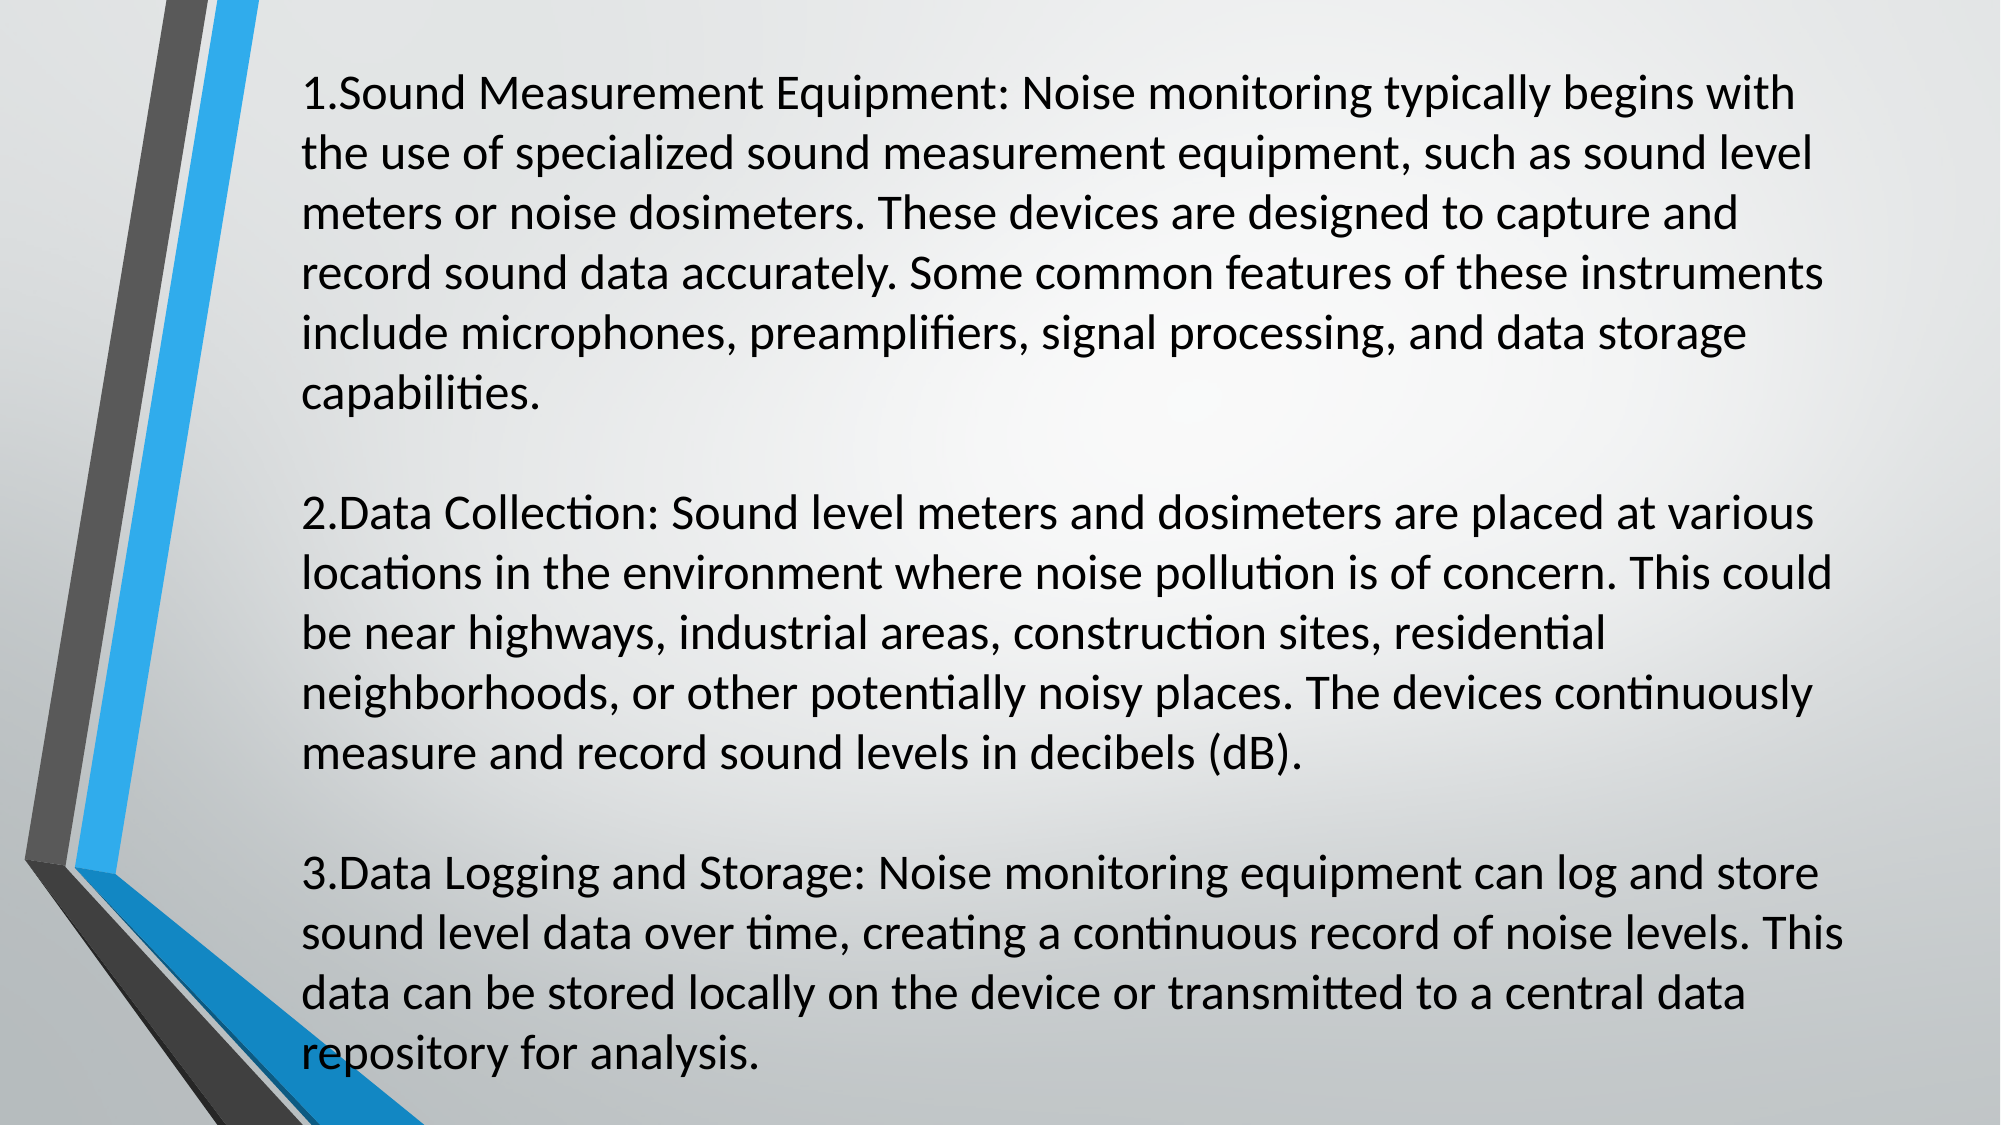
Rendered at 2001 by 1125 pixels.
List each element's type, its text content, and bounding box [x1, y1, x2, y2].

text_box Sound Measurement Equipment: Noise monitoring typically begins with the use of specialized sound measurement equipment, such as sound level meters or noise dosimeters. These devices are designed to capture and record sound data accurately. Some common features of these instruments include microphones, preamplifiers, signal processing, and data storage capabilities. Data Collection: Sound level meters and dosimeters are placed at various locations in the environment where noise pollution is of concern. This could be near highways, industrial areas, construction sites, residential neighborhoods, or other potentially noisy places. The devices continuously measure and record sound levels in decibels (dB). Data Logging and Storage: Noise monitoring equipment can log and store sound level data over time, creating a continuous record of noise levels. This data can be stored locally on the device or transmitted to a central data repository for analysis. [286, 52, 1865, 1088]
